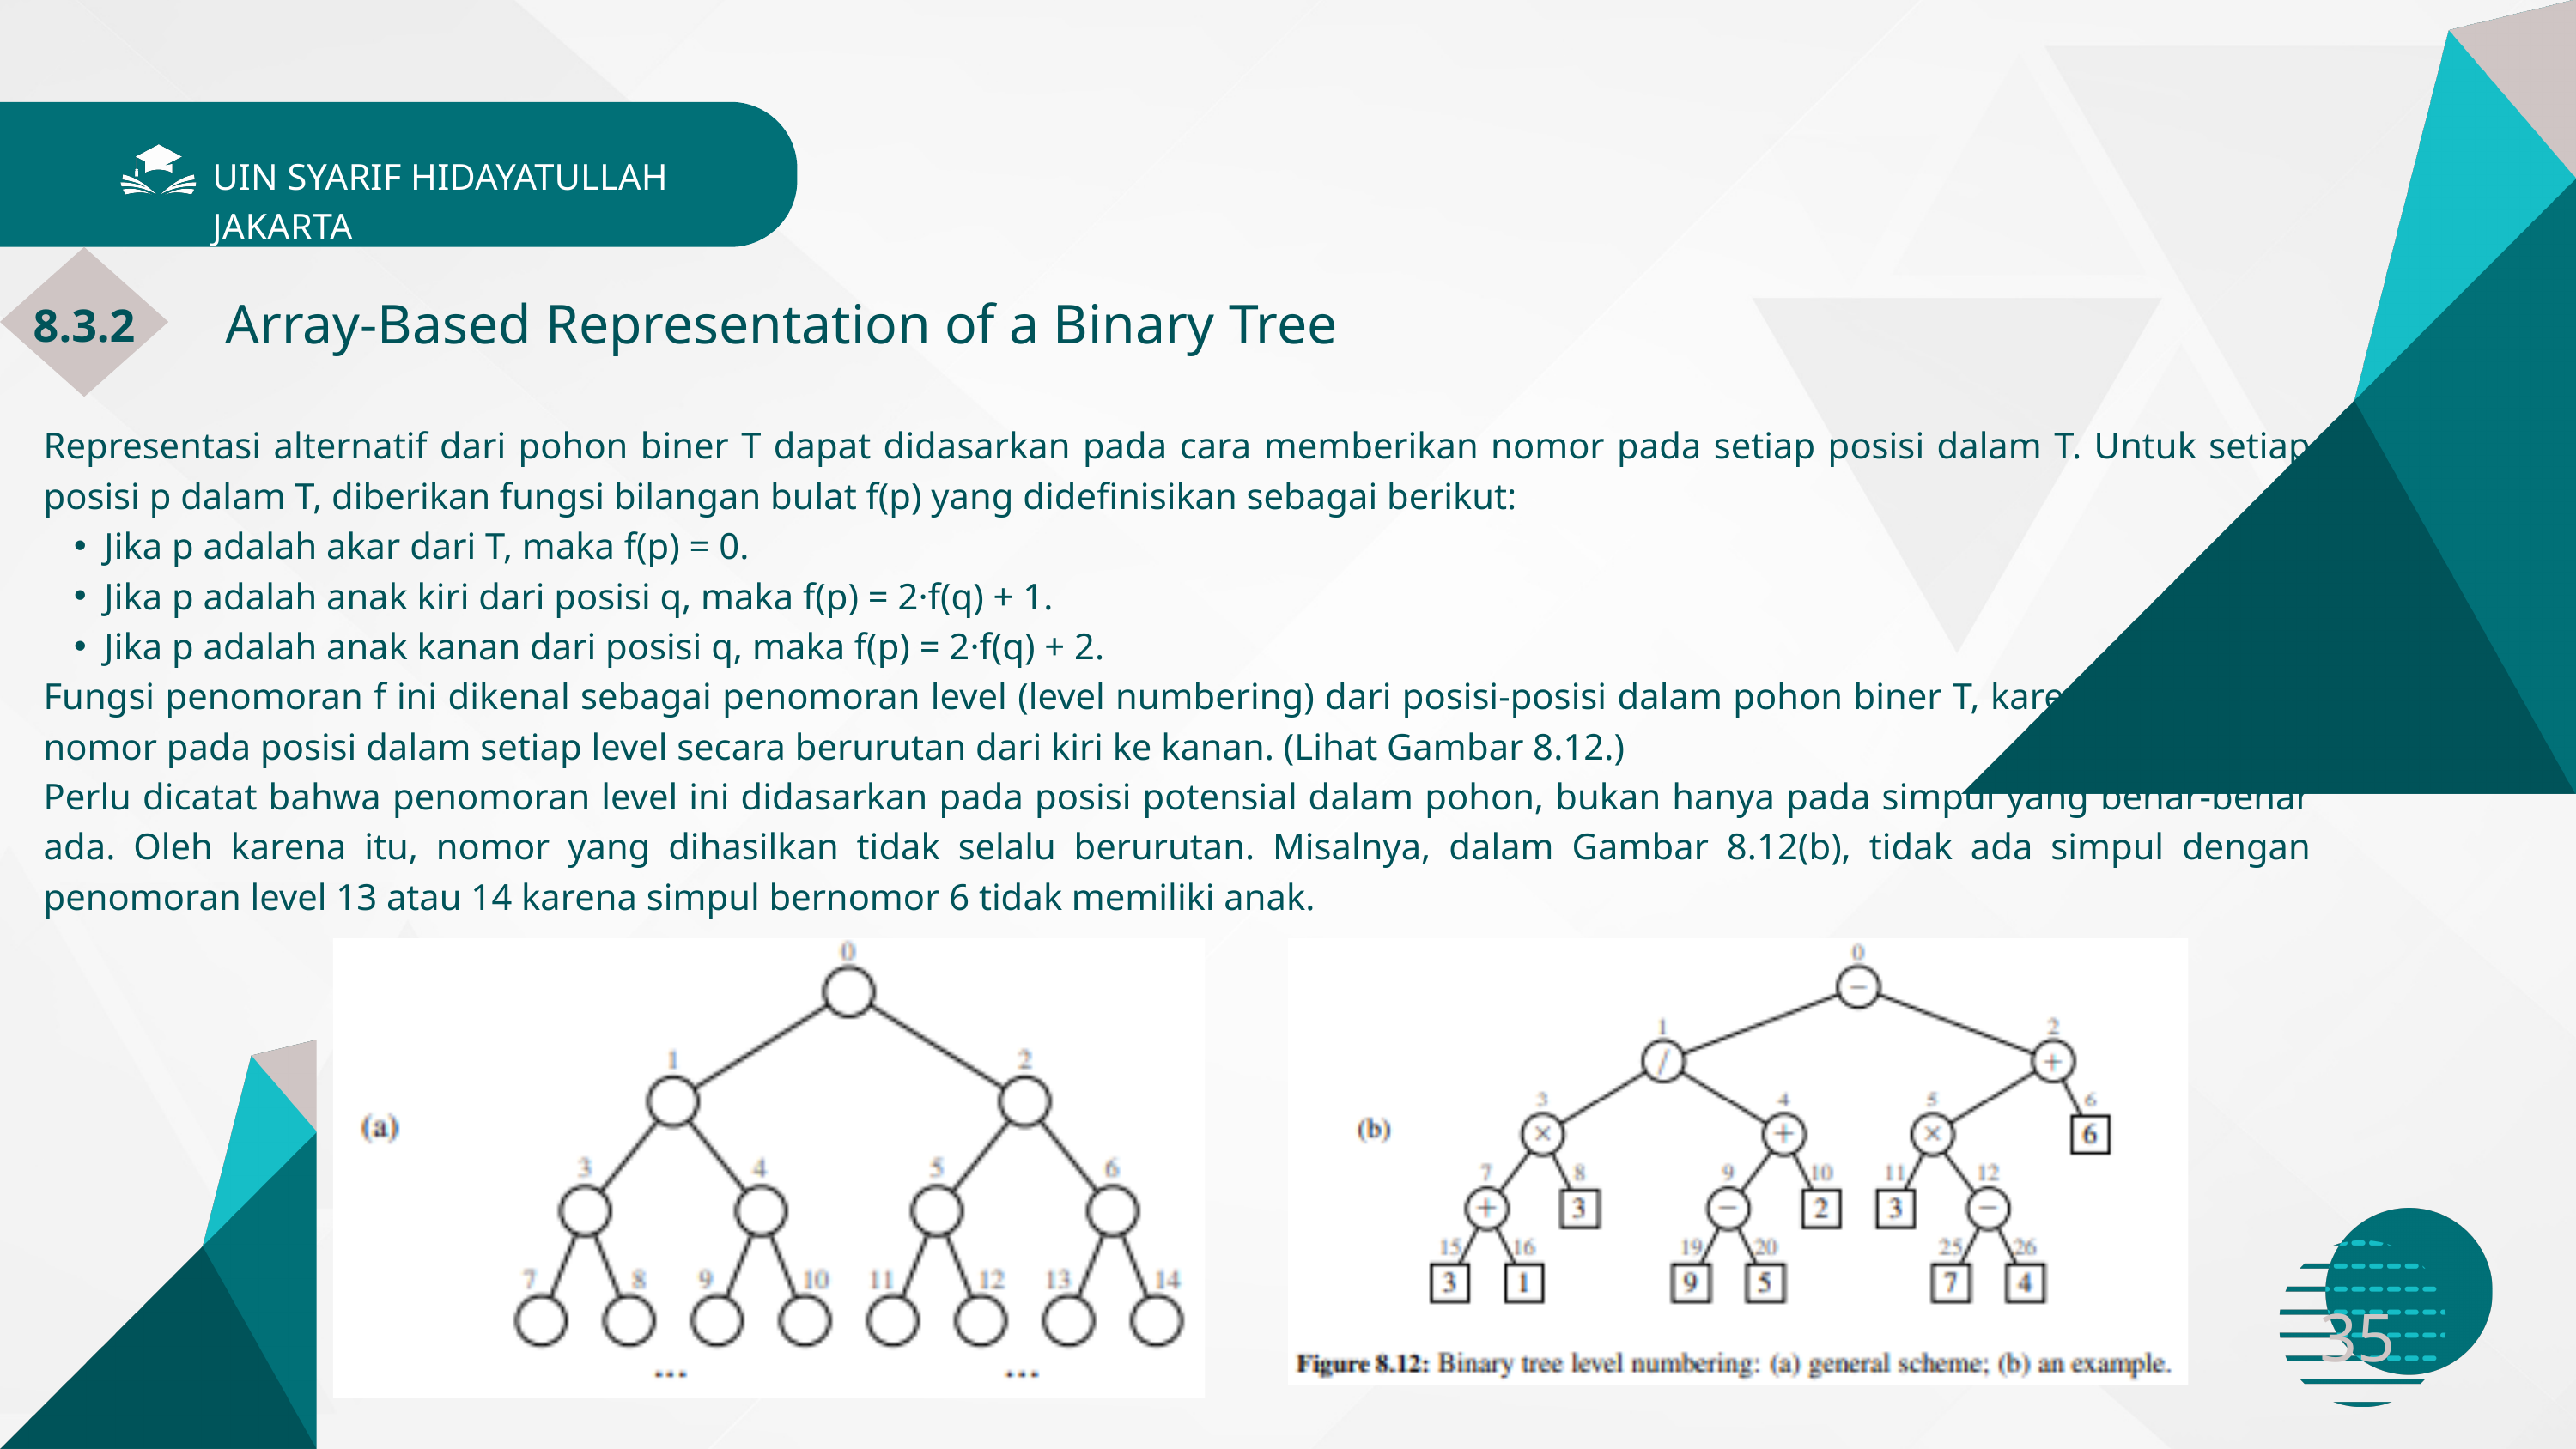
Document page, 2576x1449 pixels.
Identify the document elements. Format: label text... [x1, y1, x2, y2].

text_box [1961, 0, 2576, 794]
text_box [0, 101, 798, 246]
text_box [0, 246, 1523, 397]
text_box 35 [2284, 1282, 2432, 1375]
text_box Representasi alternatif dari pohon biner T dapat didasarkan pada cara memberikan nomor pada setiap posisi dalam T. Untuk setiap posisi p dalam T, diberikan fungsi bilangan bulat f(p) yang didefinisikan sebagai berikut: Jika p adalah akar dari T, maka f(p) = 0. Jika p adalah anak kiri dari posisi q, maka f(p) = 2·f(q) + 1. Jika p adalah anak kanan dari posisi q, maka f(p) = 2·f(q) + 2. Fungsi penomoran f ini dikenal sebagai penomoran level (level numbering) dari posisi-posisi dalam pohon biner T, karena ia memberi nomor pada posisi dalam setiap level secara berurutan dari kiri ke kanan. (Lihat Gambar 8.12.) Perlu dicatat bahwa penomoran level ini didasarkan pada posisi potensial dalam pohon, bukan hanya pada simpul yang benar-benar ada. Oleh karena itu, nomor yang dihasilkan tidak selalu berurutan. Misalnya, dalam Gambar 8.12(b), tidak ada simpul dengan penomoran level 13 atau 14 karena simpul bernomor 6 tidak memiliki anak. [43, 416, 2312, 918]
text_box [1288, 938, 2189, 1385]
text_box [0, 0, 2576, 1449]
text_box [332, 938, 1206, 1398]
text_box [0, 1040, 317, 1449]
text_box [2279, 1208, 2493, 1407]
